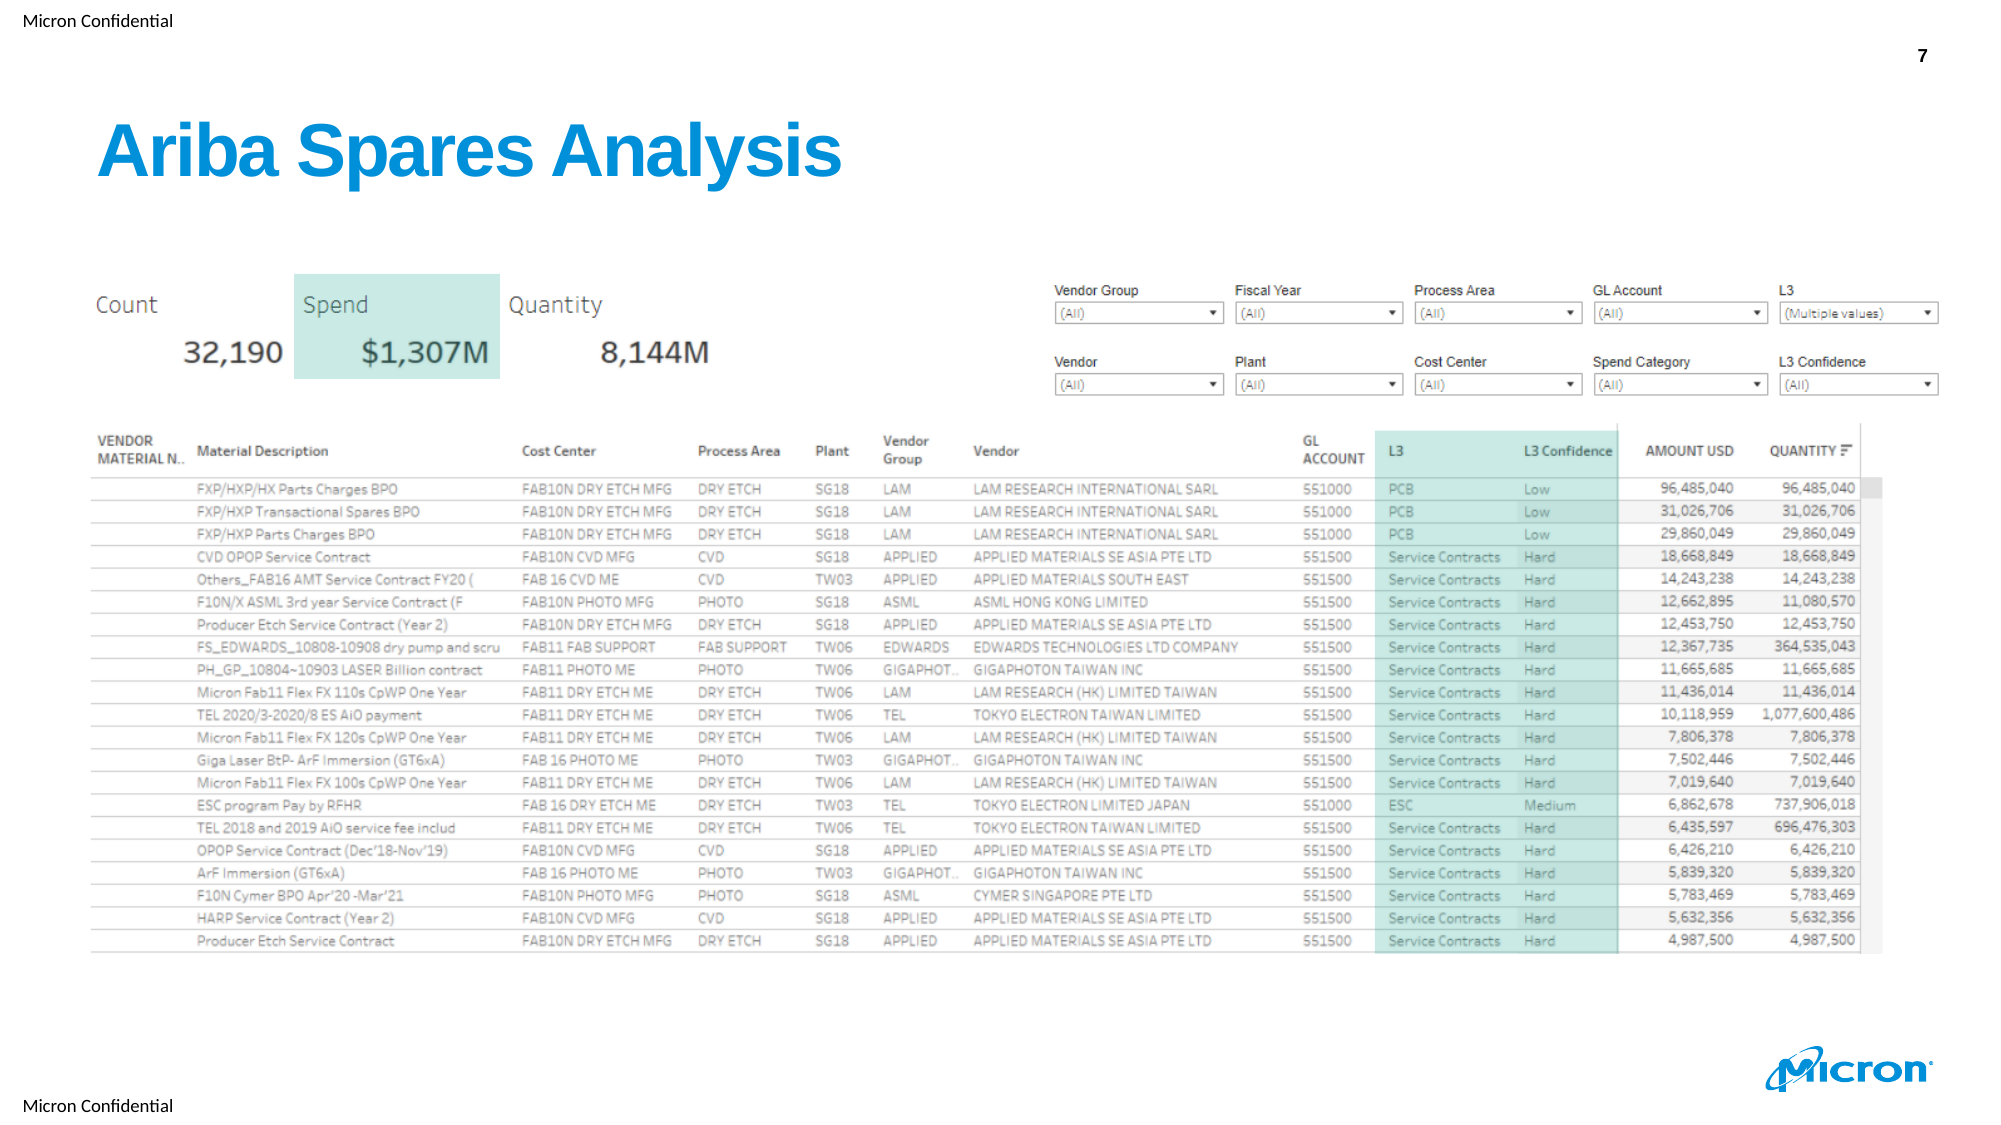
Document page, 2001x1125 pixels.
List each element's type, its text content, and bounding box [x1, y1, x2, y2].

text_box Ariba Spares Analysis [81, 104, 1969, 201]
picture [1788, 1076, 1803, 1084]
picture [81, 269, 1944, 954]
slide_number 7 [1846, 36, 1943, 75]
